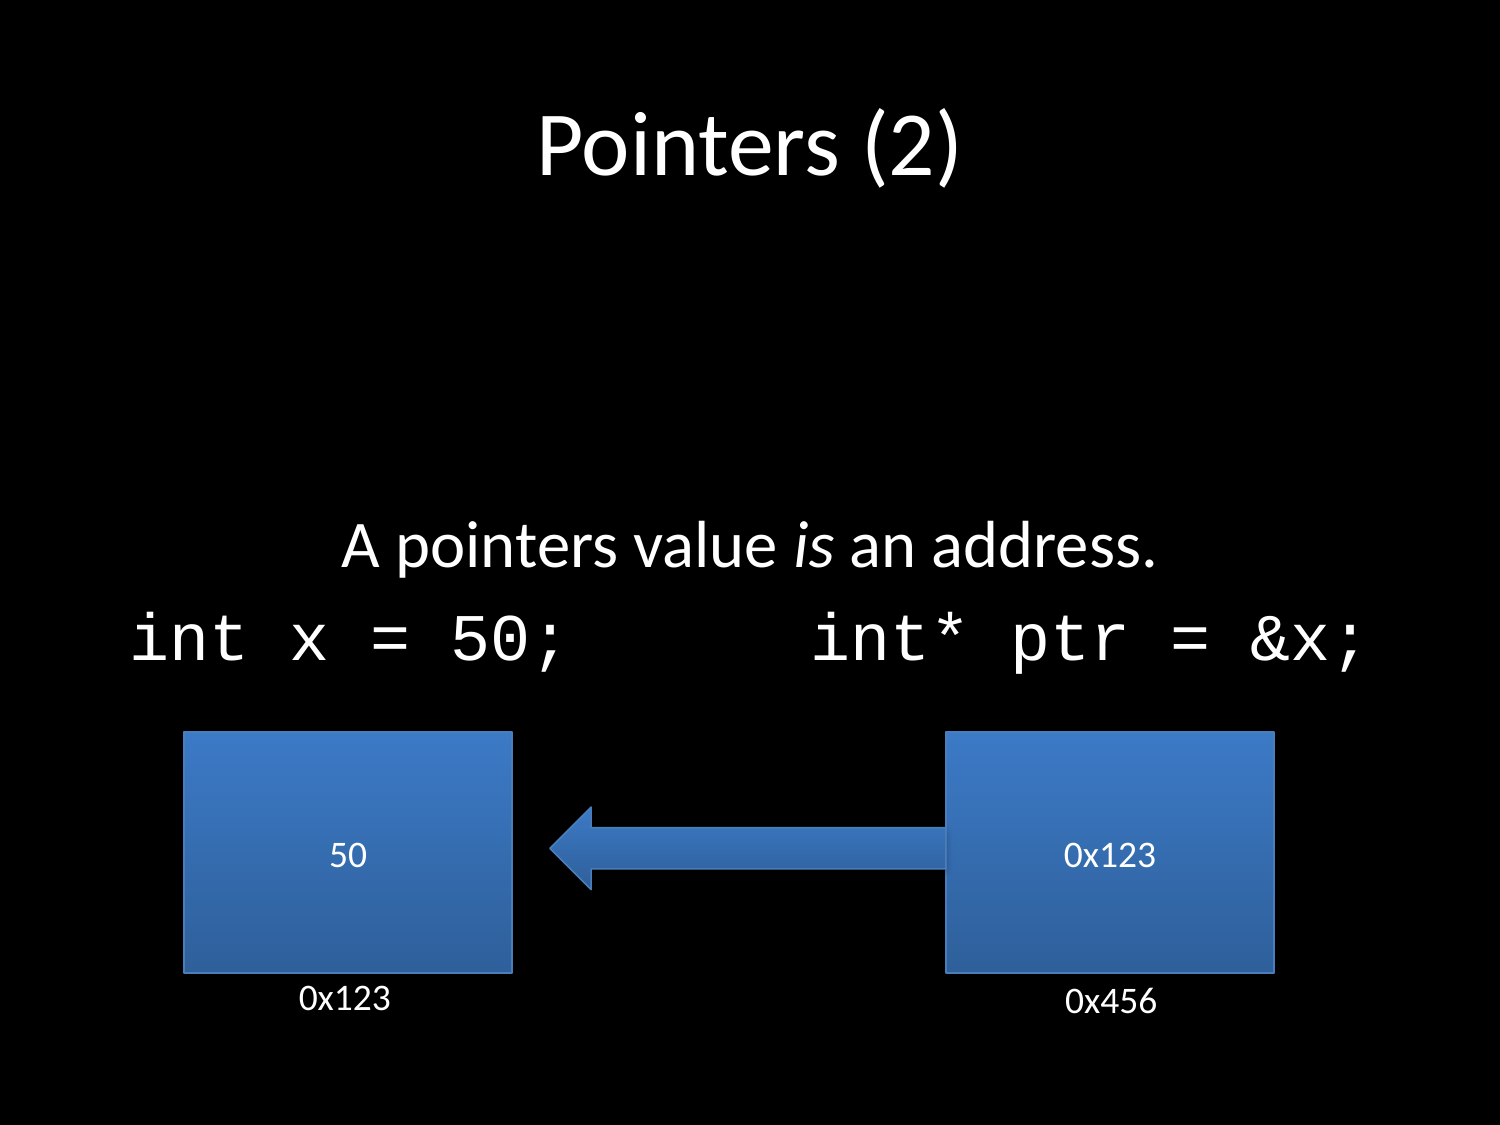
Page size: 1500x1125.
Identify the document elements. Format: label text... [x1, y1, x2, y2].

text_box 0x123 [284, 965, 406, 1071]
text_box 0x456 [1050, 968, 1173, 1074]
text_box [549, 806, 947, 891]
text_box 50 [183, 731, 513, 974]
title Pointers (2) [75, 45, 1425, 233]
text_box 0x123 [945, 731, 1275, 974]
list A pointers value is an address. int x = 50; int* ptr = &x; [75, 262, 1425, 1005]
